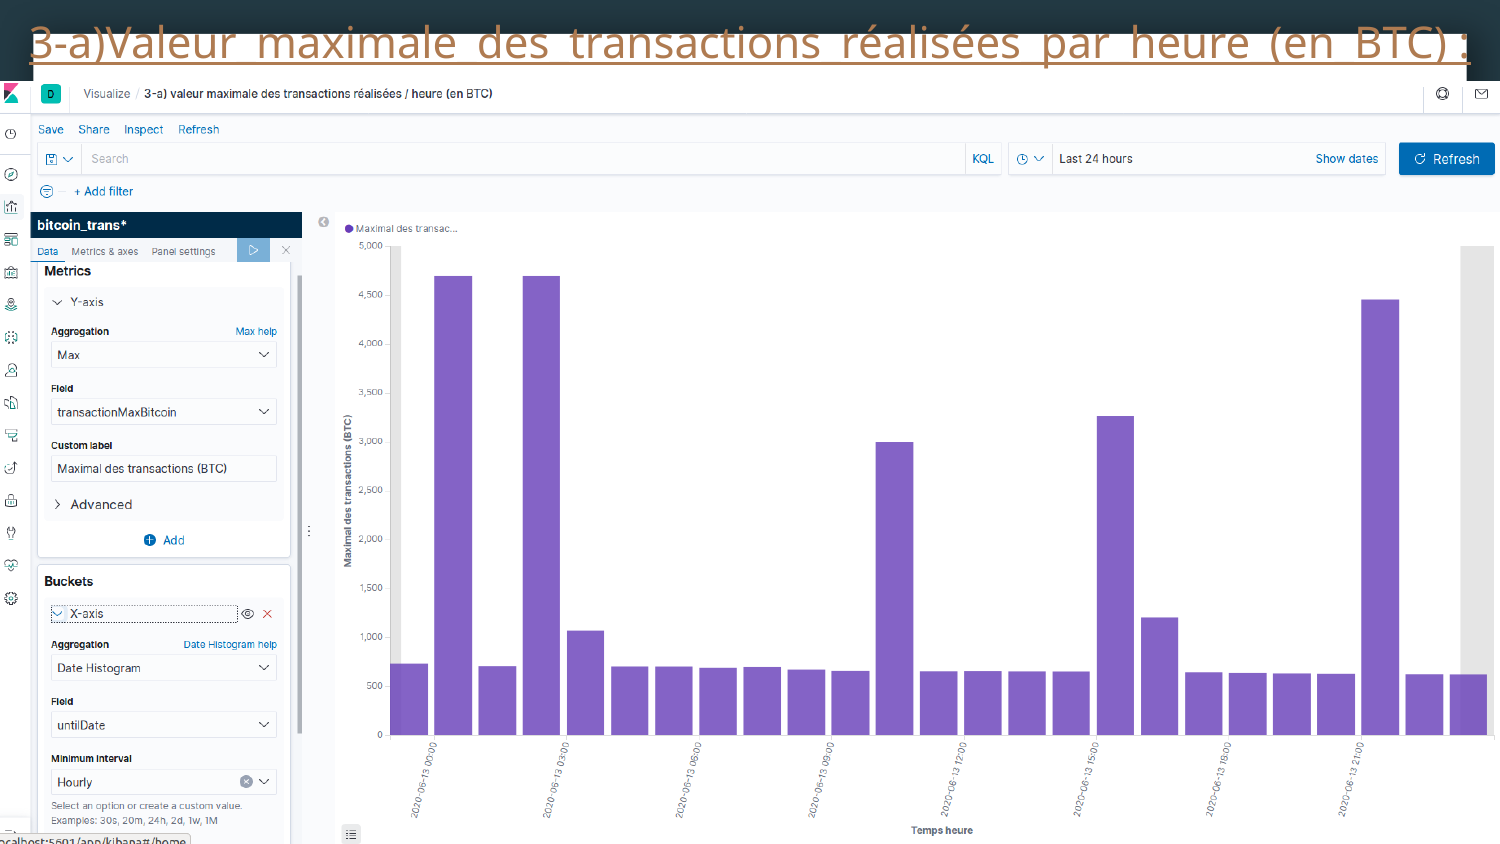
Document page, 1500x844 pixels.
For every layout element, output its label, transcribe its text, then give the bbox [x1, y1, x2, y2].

title 3-a)Valeur_maximale_des_transactions_réalisées_par_heure_(en_BTC) : [10, 0, 1490, 65]
picture [0, 81, 1500, 844]
